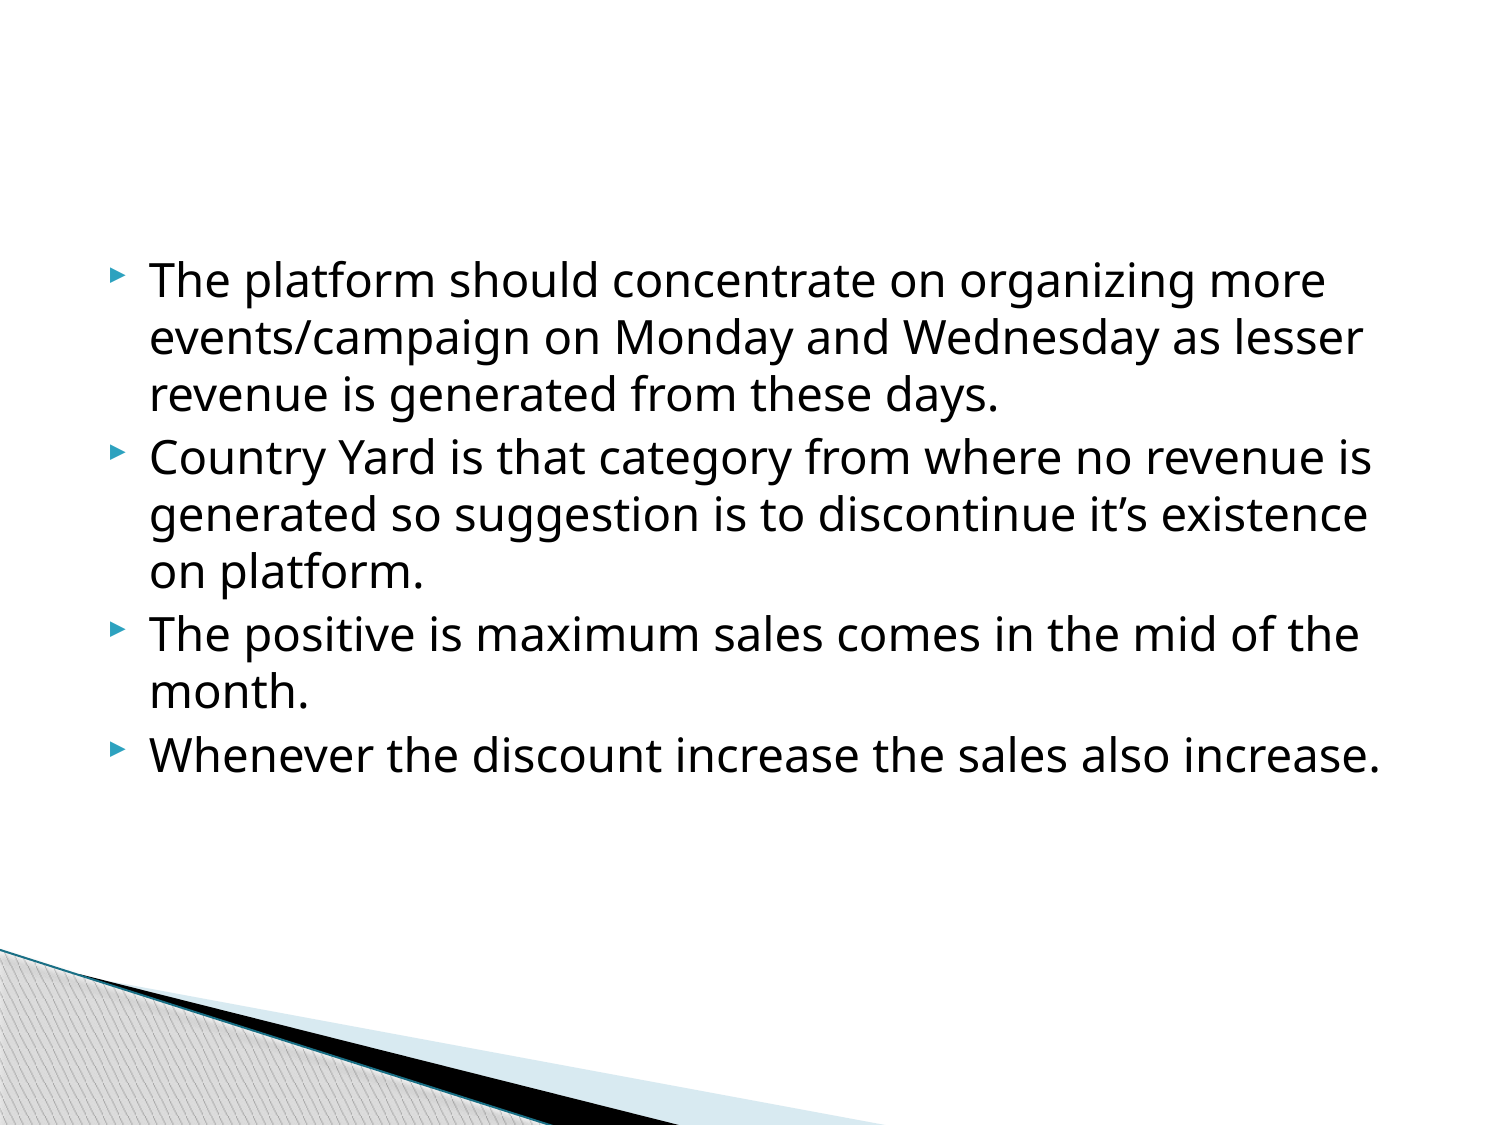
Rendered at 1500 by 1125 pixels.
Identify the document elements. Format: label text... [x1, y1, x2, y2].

list The platform should concentrate on organizing more events/campaign on Monday and Wednesday as lesser revenue is generated from these days. Country Yard is that category from where no revenue is generated so suggestion is to discontinue it’s existence on platform. The positive is maximum sales comes in the mid of the month. Whenever the discount increase the sales also increase. [75, 243, 1425, 986]
